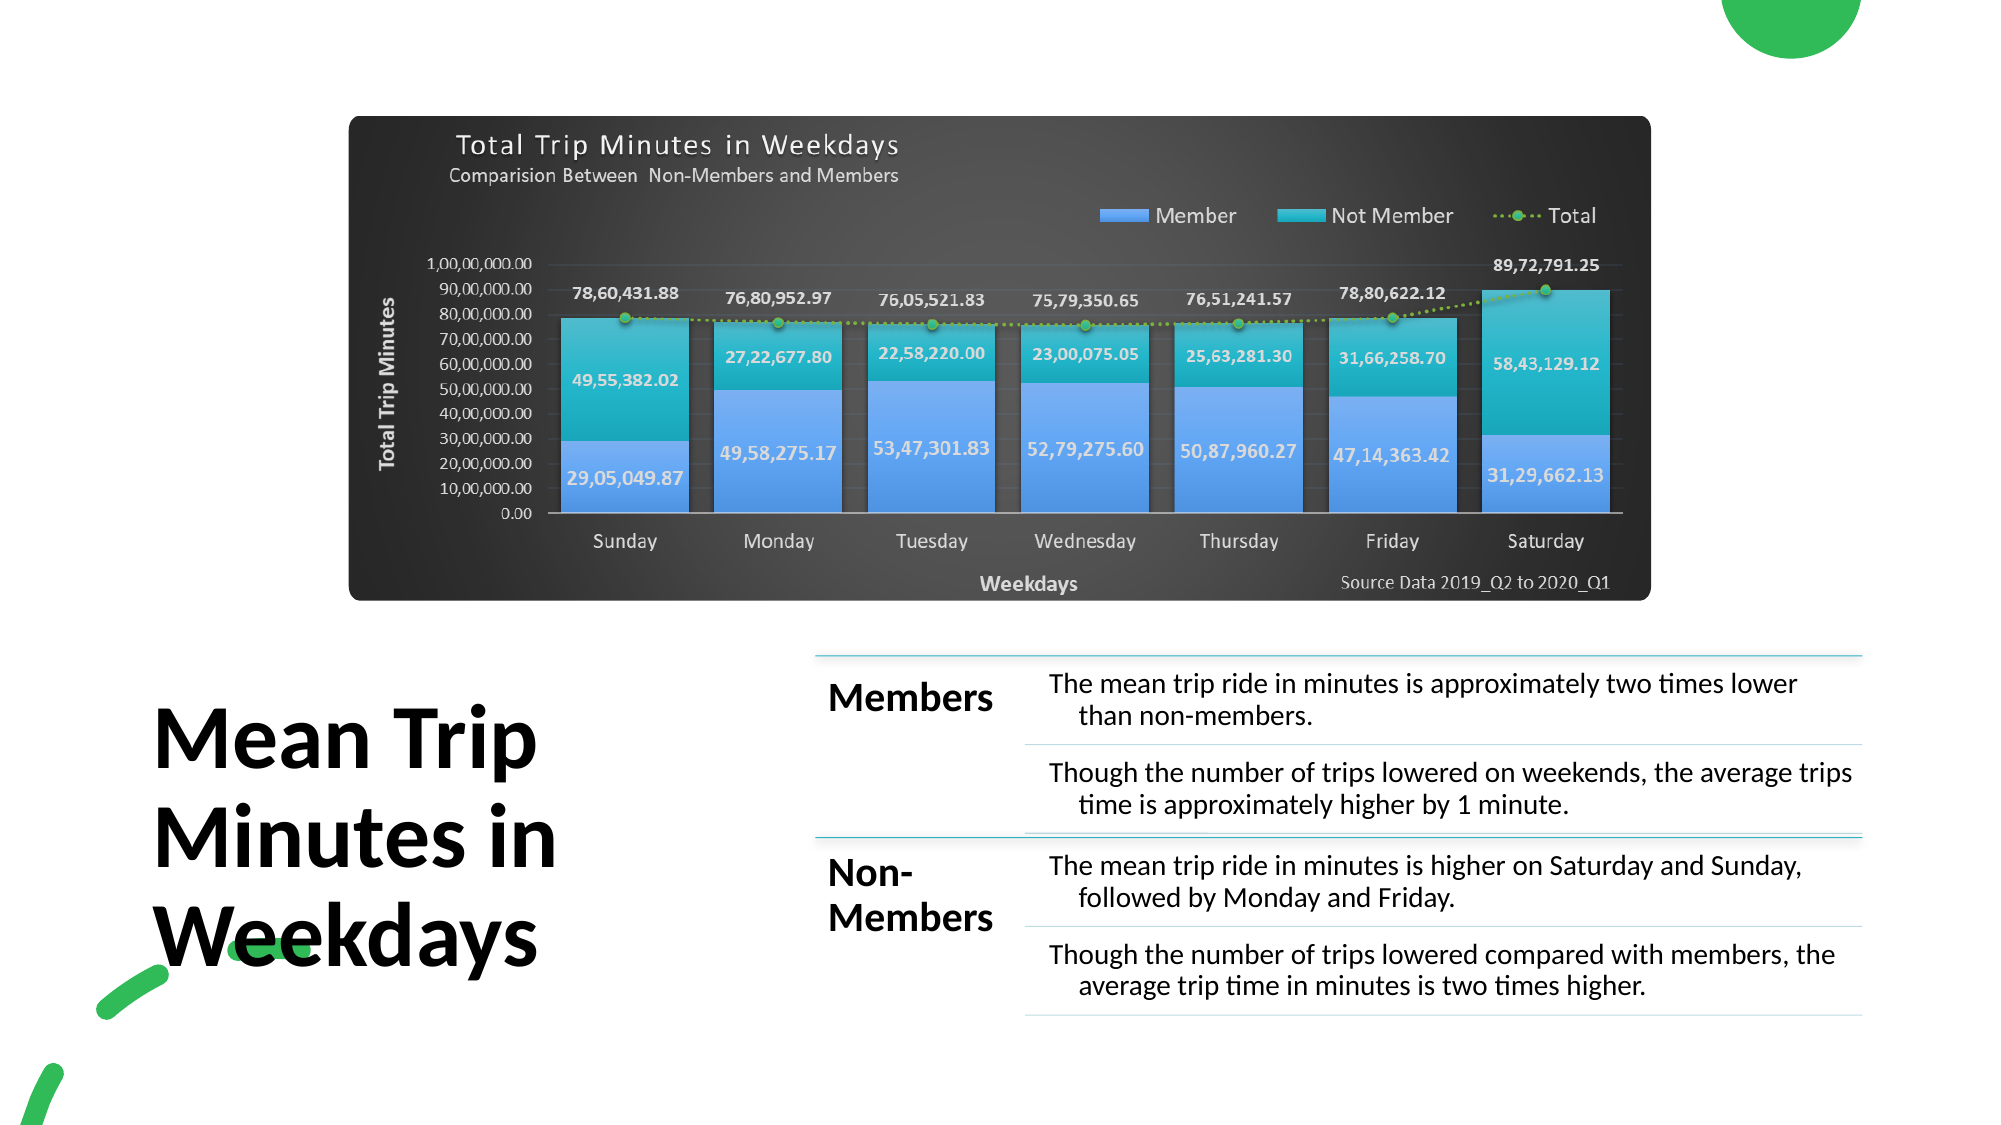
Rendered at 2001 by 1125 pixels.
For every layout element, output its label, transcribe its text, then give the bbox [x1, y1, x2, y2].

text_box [815, 655, 1863, 1020]
title Mean Trip Minutes in Weekdays [137, 655, 742, 1020]
picture [348, 115, 1652, 601]
